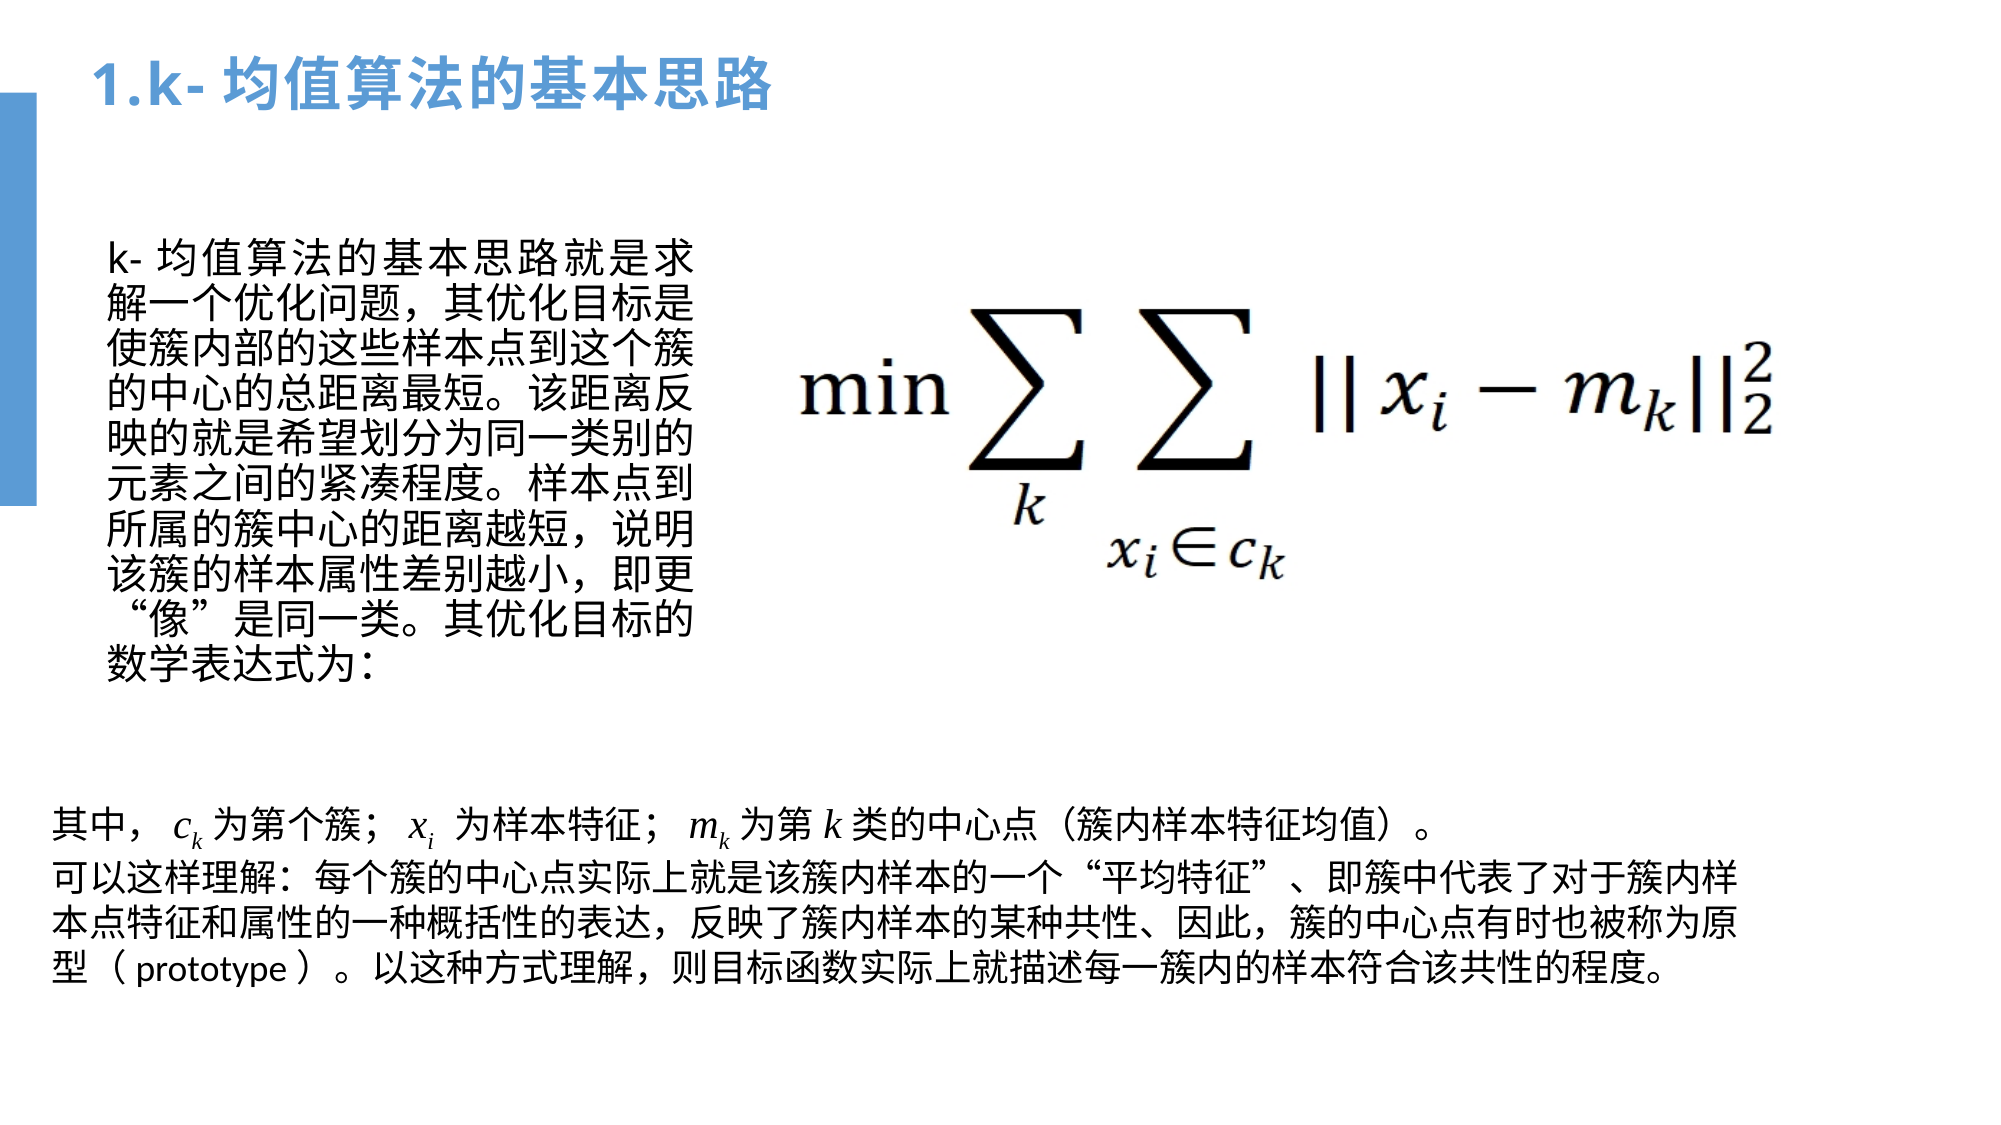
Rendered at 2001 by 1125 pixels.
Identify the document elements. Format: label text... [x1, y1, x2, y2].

text_box 1.k-均值算法的基本思路 [75, 39, 1394, 125]
title k-均值算法的基本思路就是求解一个优化问题，其优化目标是使簇内部的这些样本点到这个簇的中心的总距离最短。该距离反映的就是希望划分为同一类别的元素之间的紧凑程度。样本点到所属的簇中心的距离越短，说明该簇的样本属性差别越小，即更“像”是同一类。其优化目标的数学表达式为： [91, 166, 711, 760]
text_box [0, 92, 38, 507]
text_box 其中，ck为第个簇；xi 为样本特征；mk为第k类的中心点（簇内样本特征均值）。 可以这样理解：每个簇的中心点实际上就是该簇内样本的一个“平均特征”、即簇中代表了对于簇内样本点特征和属性的一种概括性的表达，反映了簇内样本的某种共性、因此，簇的中心点有时也被称为原型（prototype）。以这种方式理解，则目标函数实际上就描述每一簇内的样本符合该共性的程度。 [36, 789, 1778, 1042]
picture [722, 217, 1919, 652]
